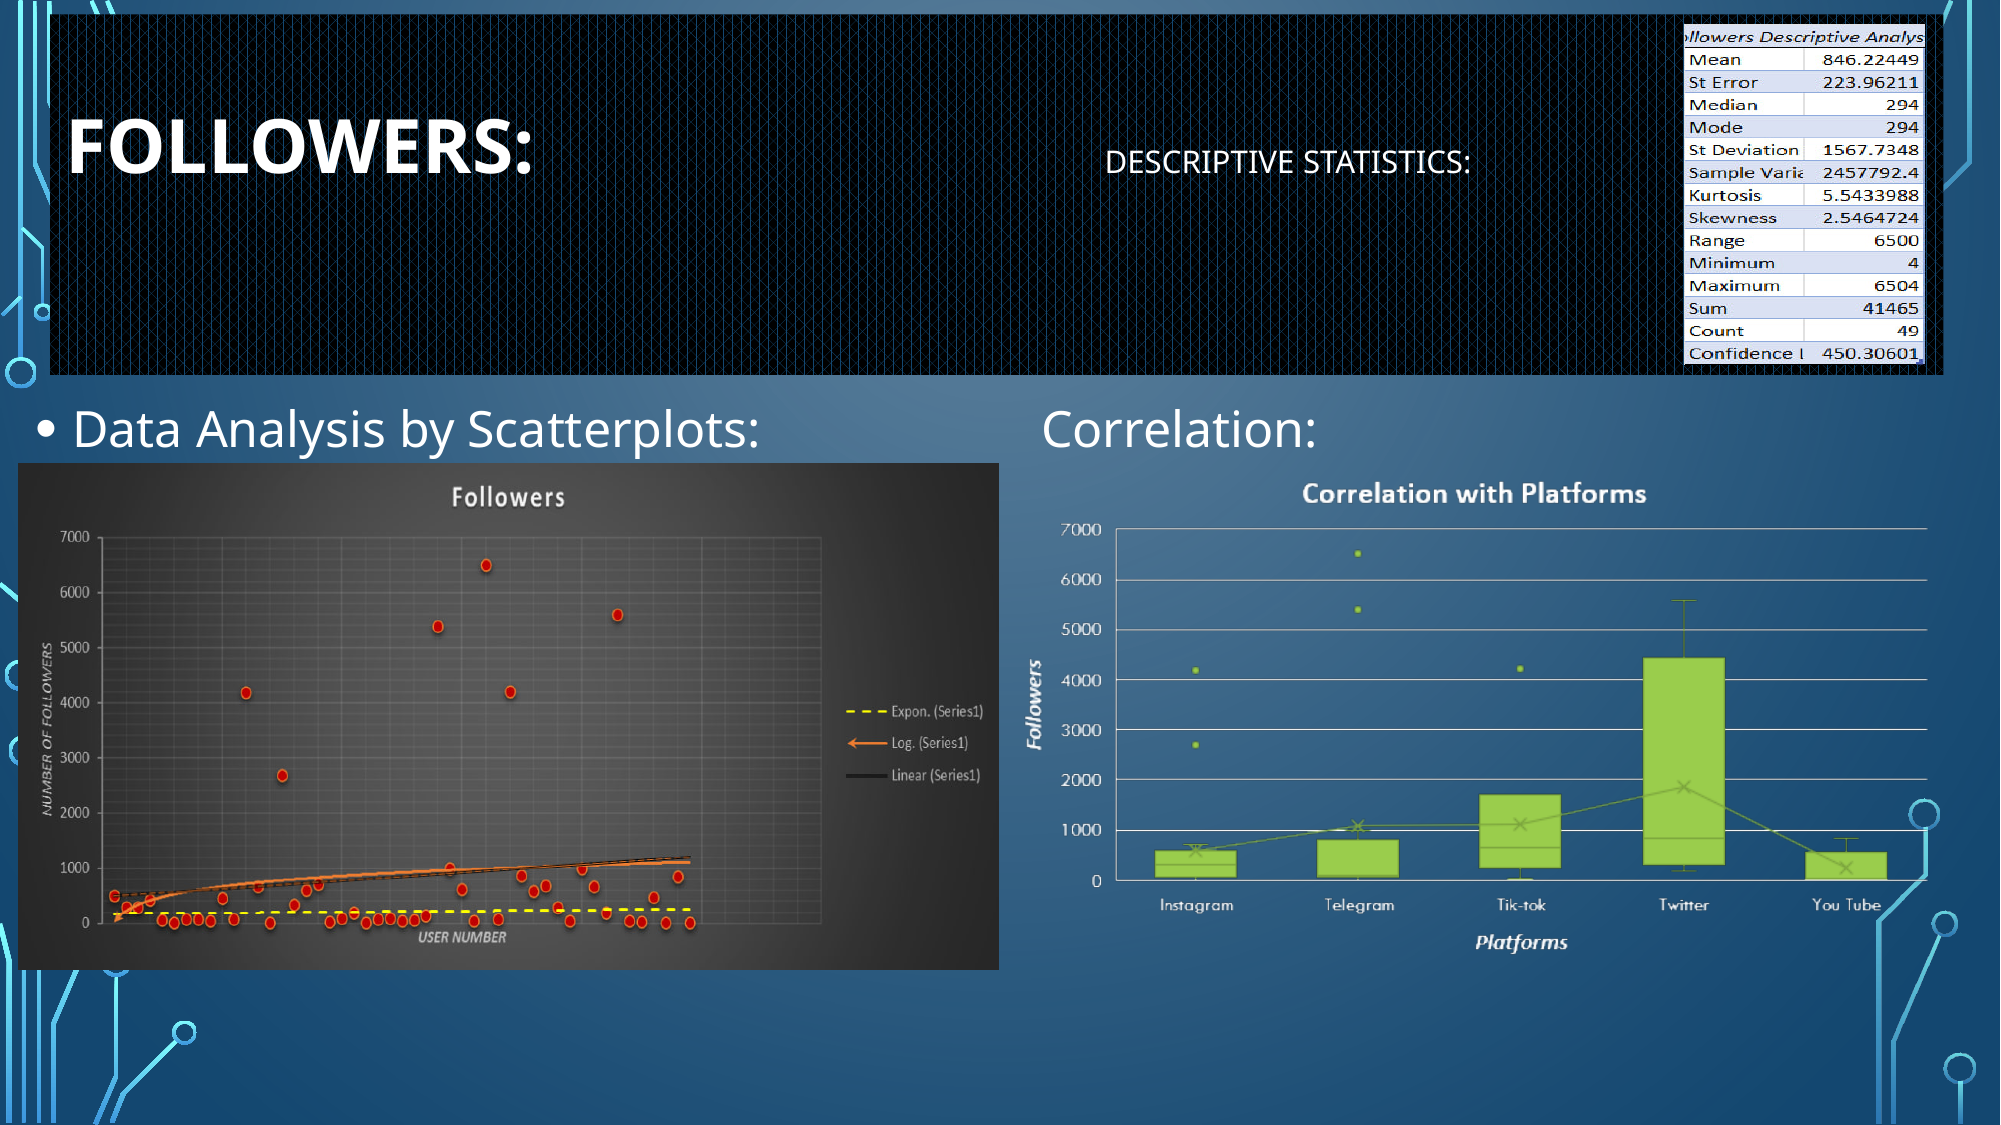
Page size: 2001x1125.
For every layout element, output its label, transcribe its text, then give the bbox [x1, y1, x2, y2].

list Correlation: [1025, 297, 1980, 1125]
picture [1684, 24, 1925, 366]
picture [18, 463, 1000, 970]
list Data Analysis by Scatterplots: [20, 297, 936, 463]
title Followers: Descriptive Statistics: [50, 14, 1944, 375]
picture [1008, 463, 1944, 970]
